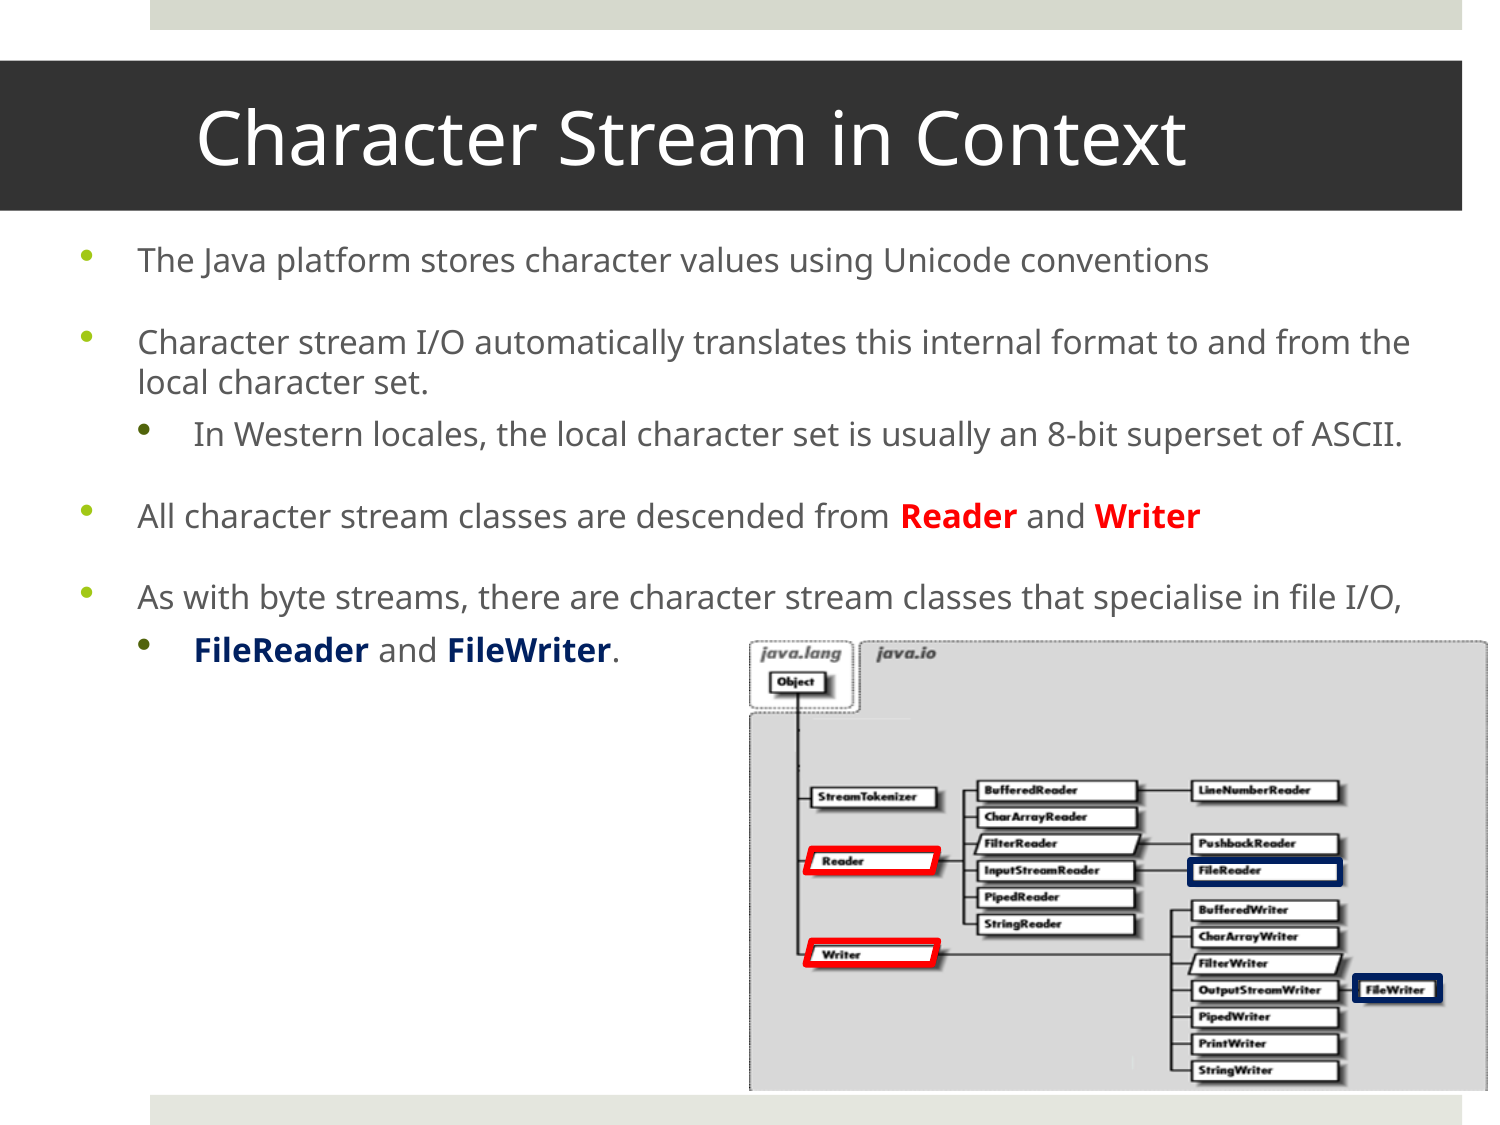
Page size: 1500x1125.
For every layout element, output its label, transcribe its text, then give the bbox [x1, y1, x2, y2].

list The Java platform stores character values using Unicode conventions Character stream I/O automatically translates this internal format to and from the local character set. In Western locales, the local character set is usually an 8-bit superset of ASCII. All character stream classes are descended from Reader and Writer As with byte streams, there are character stream classes that specialise in file I/O, FileReader and FileWriter. [66, 231, 1463, 819]
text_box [748, 639, 1489, 1091]
title Character Stream in Context [0, 60, 1463, 211]
